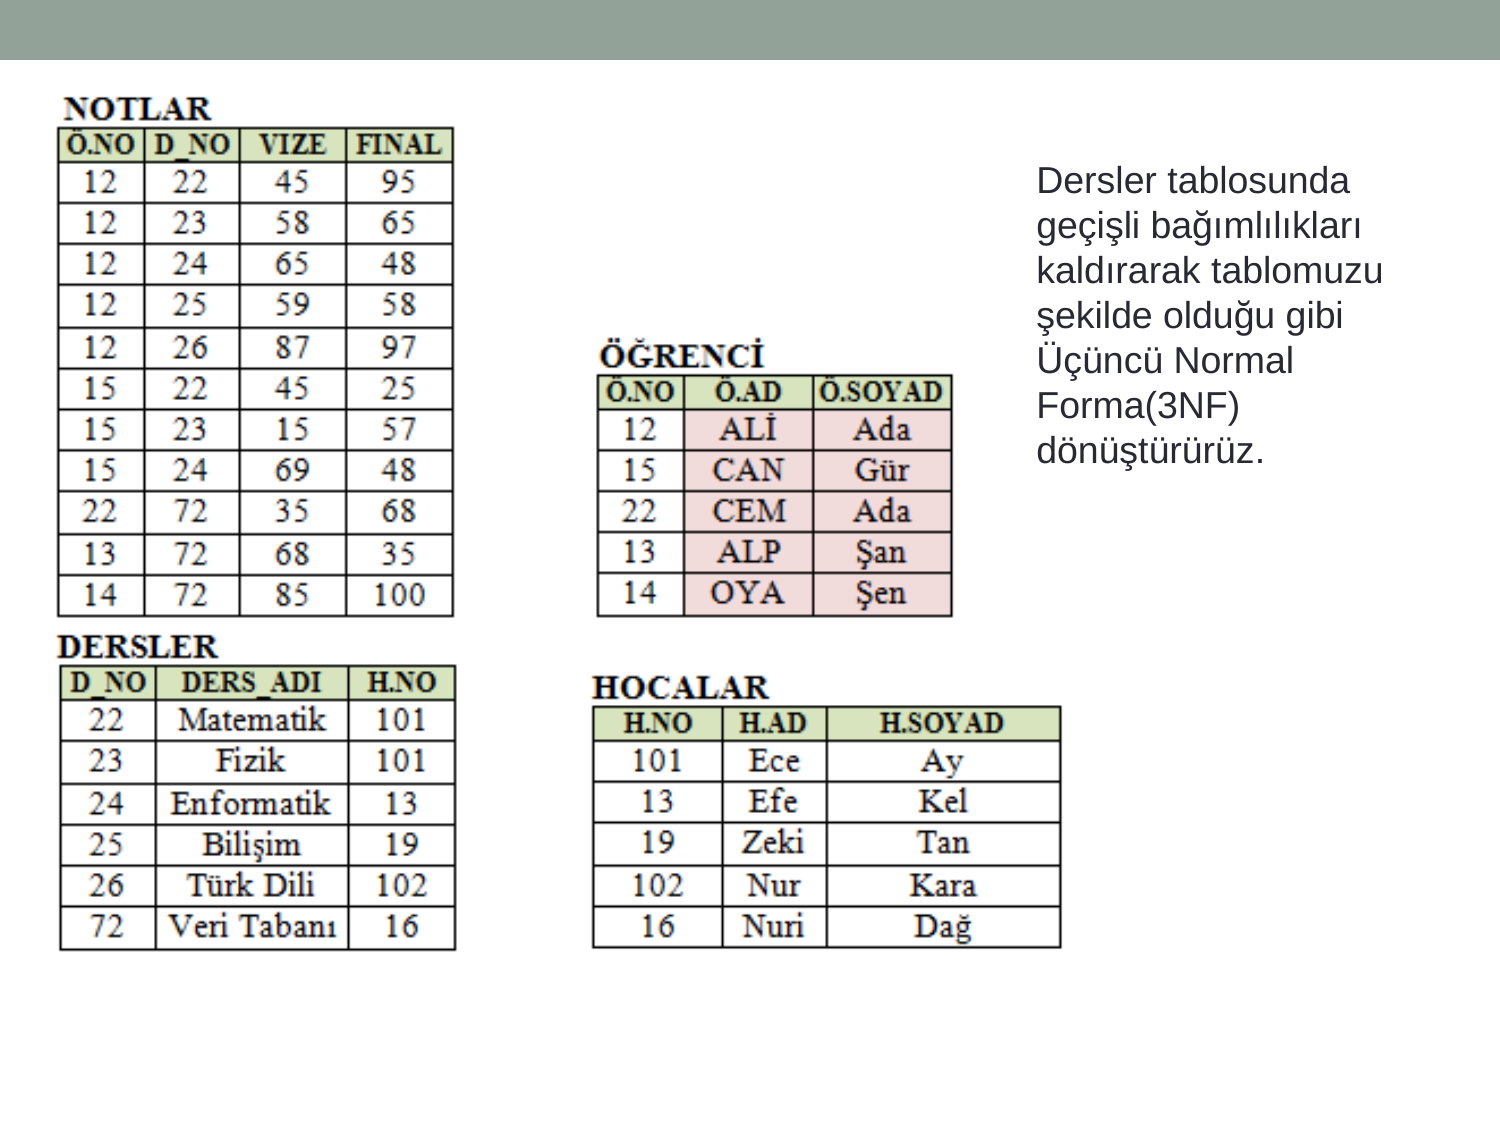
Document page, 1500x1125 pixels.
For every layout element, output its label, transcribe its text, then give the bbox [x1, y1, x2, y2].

text_box Dersler tablosunda geçişli bağımlılıkları kaldırarak tablomuzu şekilde olduğu gibi Üçüncü Normal Forma(3NF) dönüştürürüz. [1085, 148, 1424, 479]
picture [50, 89, 1078, 965]
